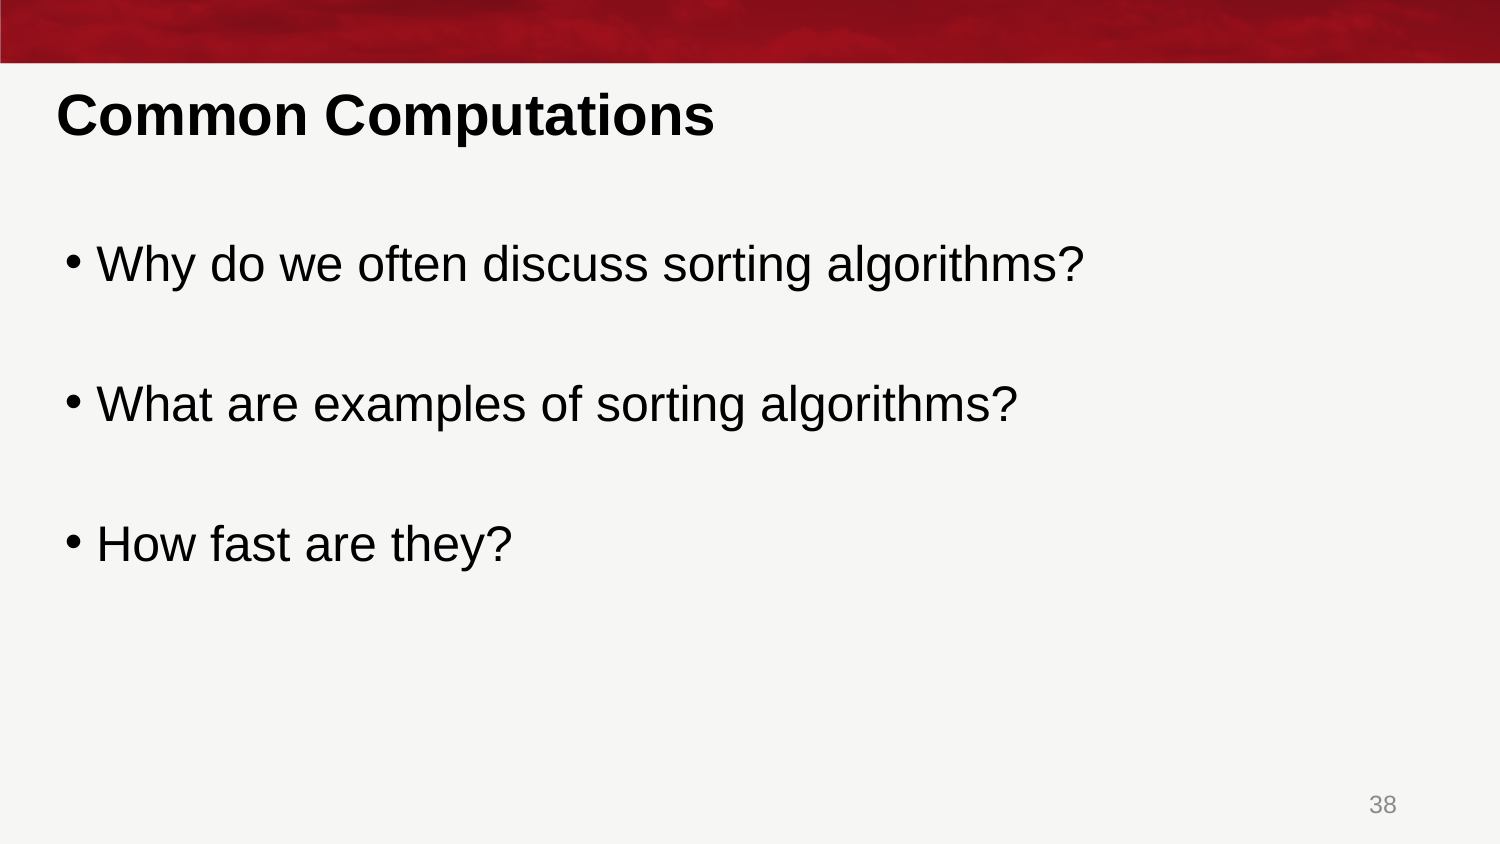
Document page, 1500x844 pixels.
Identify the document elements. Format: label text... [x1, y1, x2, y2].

picture [0, 0, 1500, 844]
title Common Computations [56, 77, 1439, 184]
list Why do we often discuss sorting algorithms? What are examples of sorting algorithms? How fast are they? [64, 226, 1447, 768]
